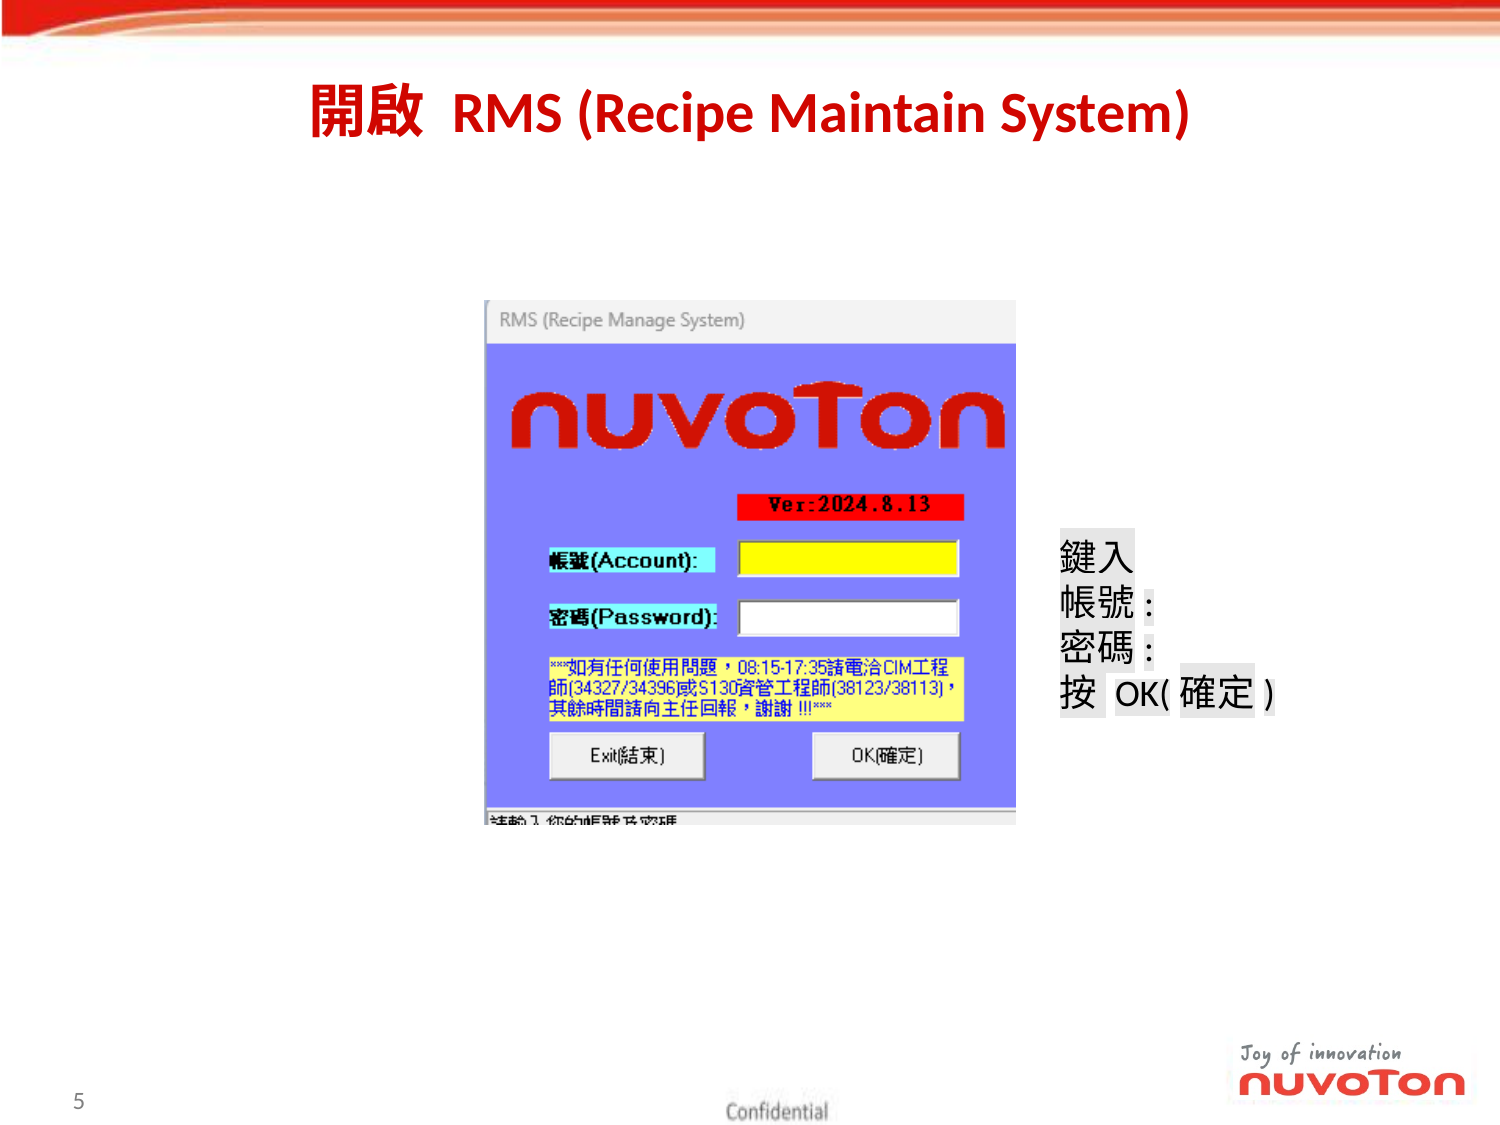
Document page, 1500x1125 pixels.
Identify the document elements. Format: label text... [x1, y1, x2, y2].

title 開啟 RMS (Recipe Maintain System) [75, 66, 1425, 149]
picture [1, 0, 1500, 1125]
slide_number 4 [0, 1069, 160, 1125]
text_box 鍵入 帳號: 密碼: 按 OK(確定) [1045, 527, 1400, 722]
